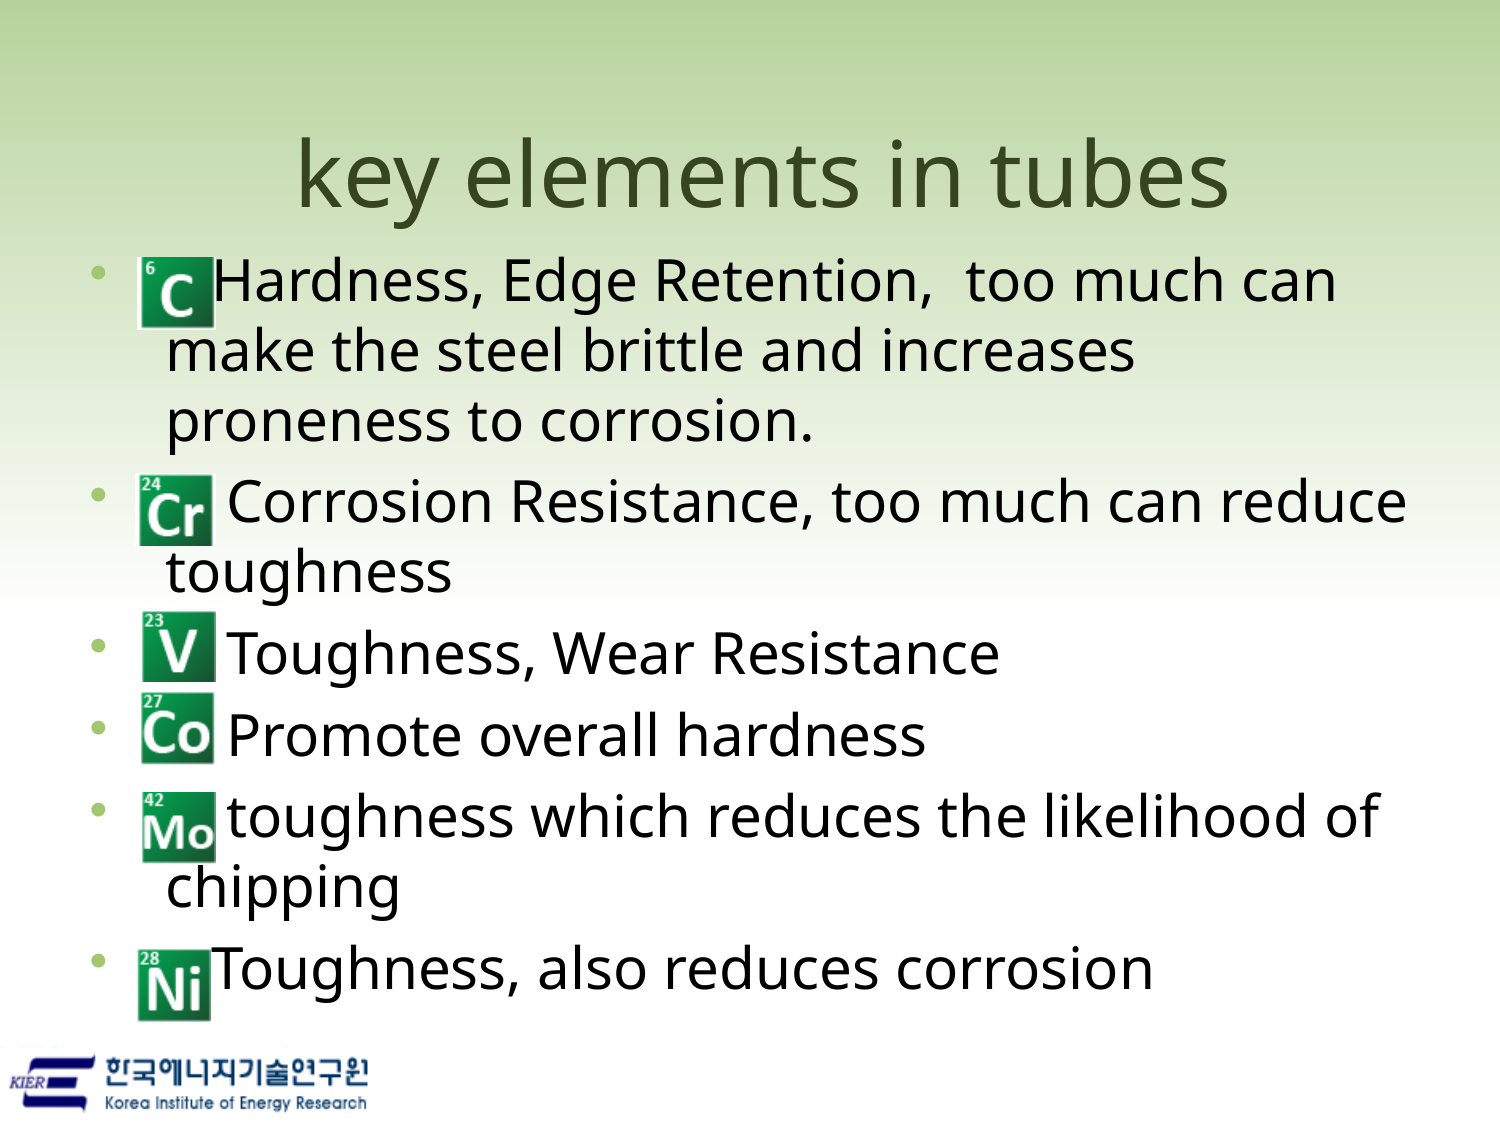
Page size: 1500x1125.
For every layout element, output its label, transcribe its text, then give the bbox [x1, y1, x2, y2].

picture [136, 257, 216, 331]
picture [141, 792, 216, 865]
picture [140, 692, 216, 767]
picture [135, 473, 216, 546]
picture [141, 611, 216, 682]
text_box [138, 613, 219, 692]
list Hardness, Edge Retention, too much can make the steel brittle and increases proneness to corrosion. Corrosion Resistance, too much can reduce toughness Toughness, Wear Resistance Promote overall hardness toughness which reduces the likelihood of chipping Toughness, also reduces corrosion [76, 235, 1427, 1035]
title key elements in tubes [88, 77, 1439, 265]
picture [135, 948, 211, 1025]
picture [0, 1046, 374, 1125]
